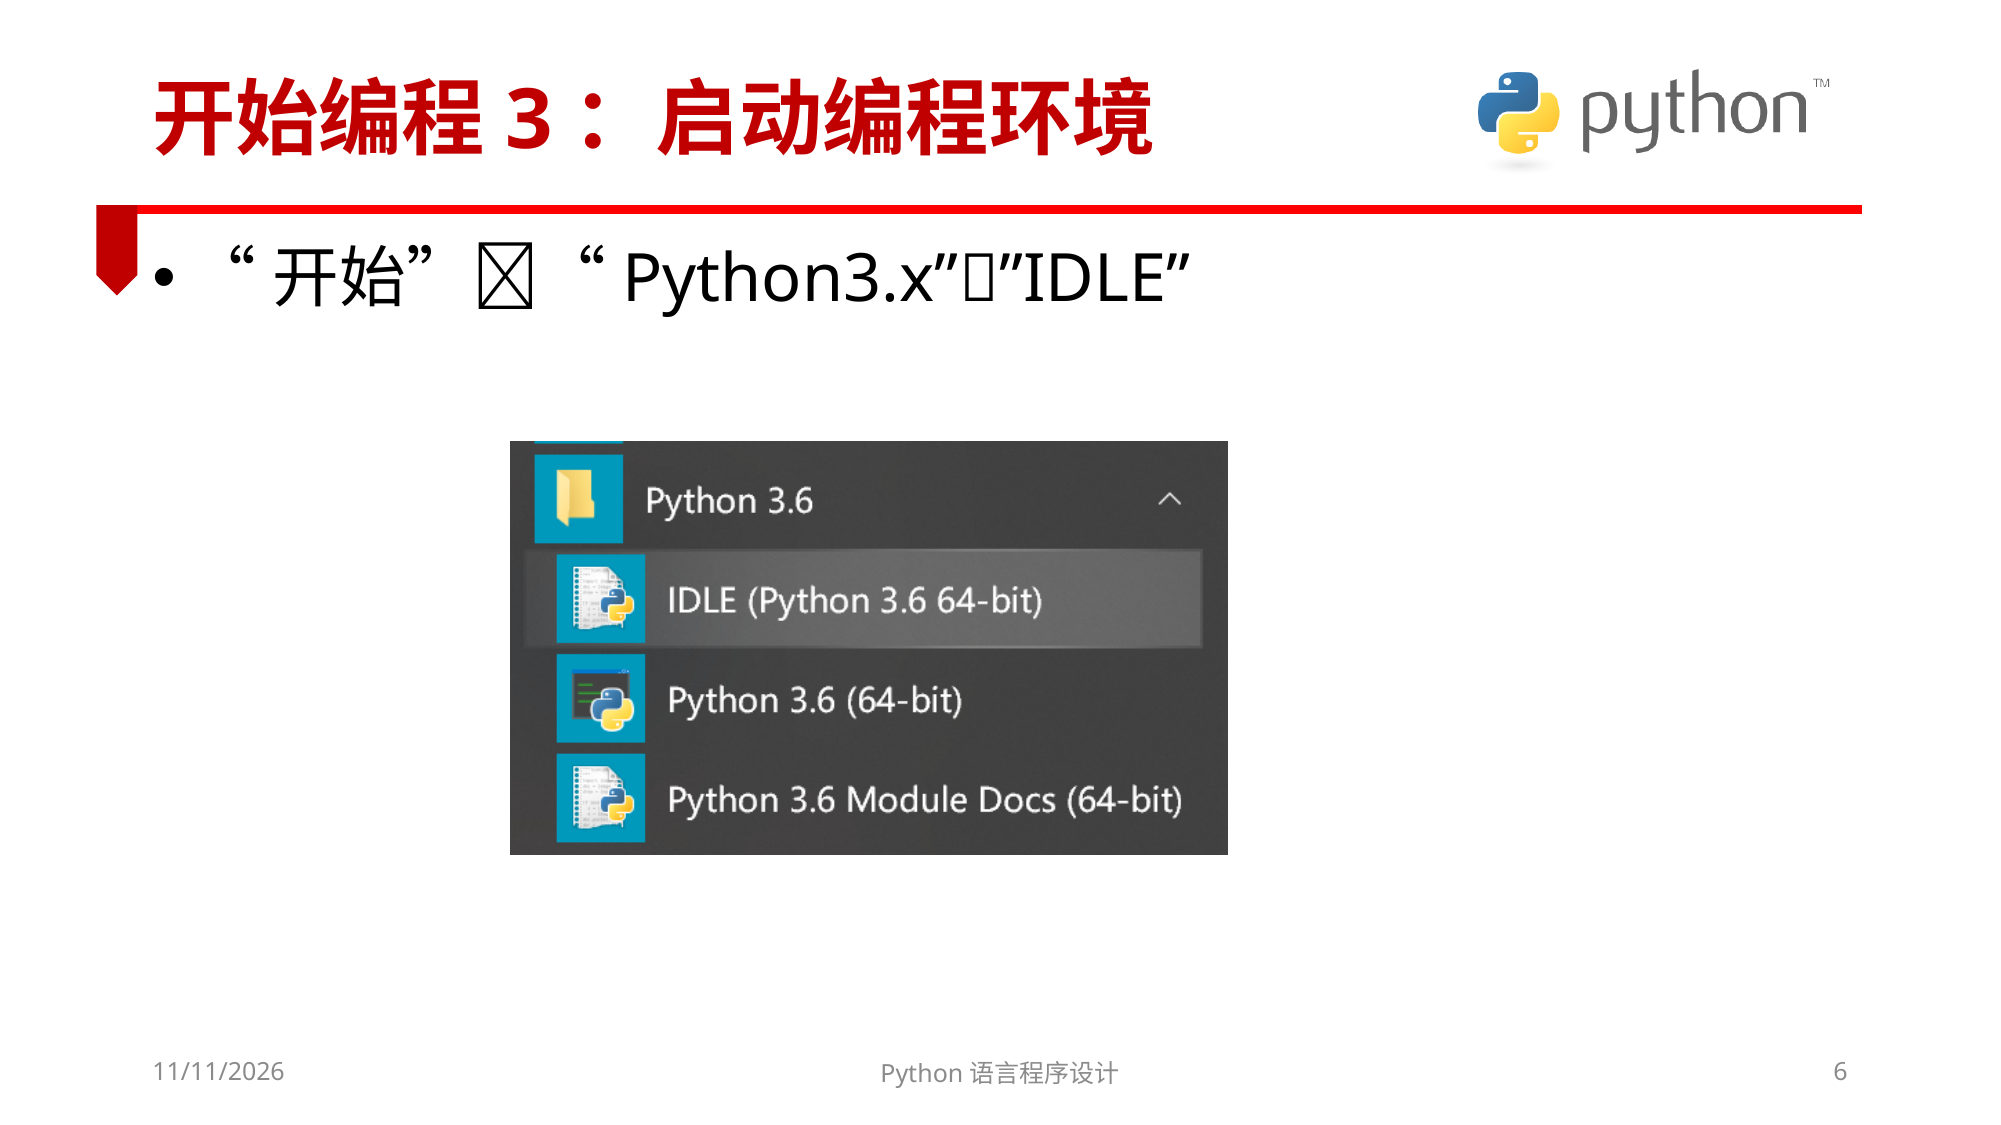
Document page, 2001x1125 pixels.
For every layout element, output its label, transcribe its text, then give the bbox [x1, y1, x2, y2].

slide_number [137, 1042, 588, 1103]
picture [1419, 47, 1863, 197]
slide_number 6 [1412, 1042, 1863, 1103]
title 开始编程3：启动编程环境 [137, 53, 1436, 191]
list “开始”“Python3.x””IDLE” [137, 236, 1863, 1014]
picture [510, 441, 1228, 855]
footer Python语言程序设计 [662, 1042, 1338, 1103]
